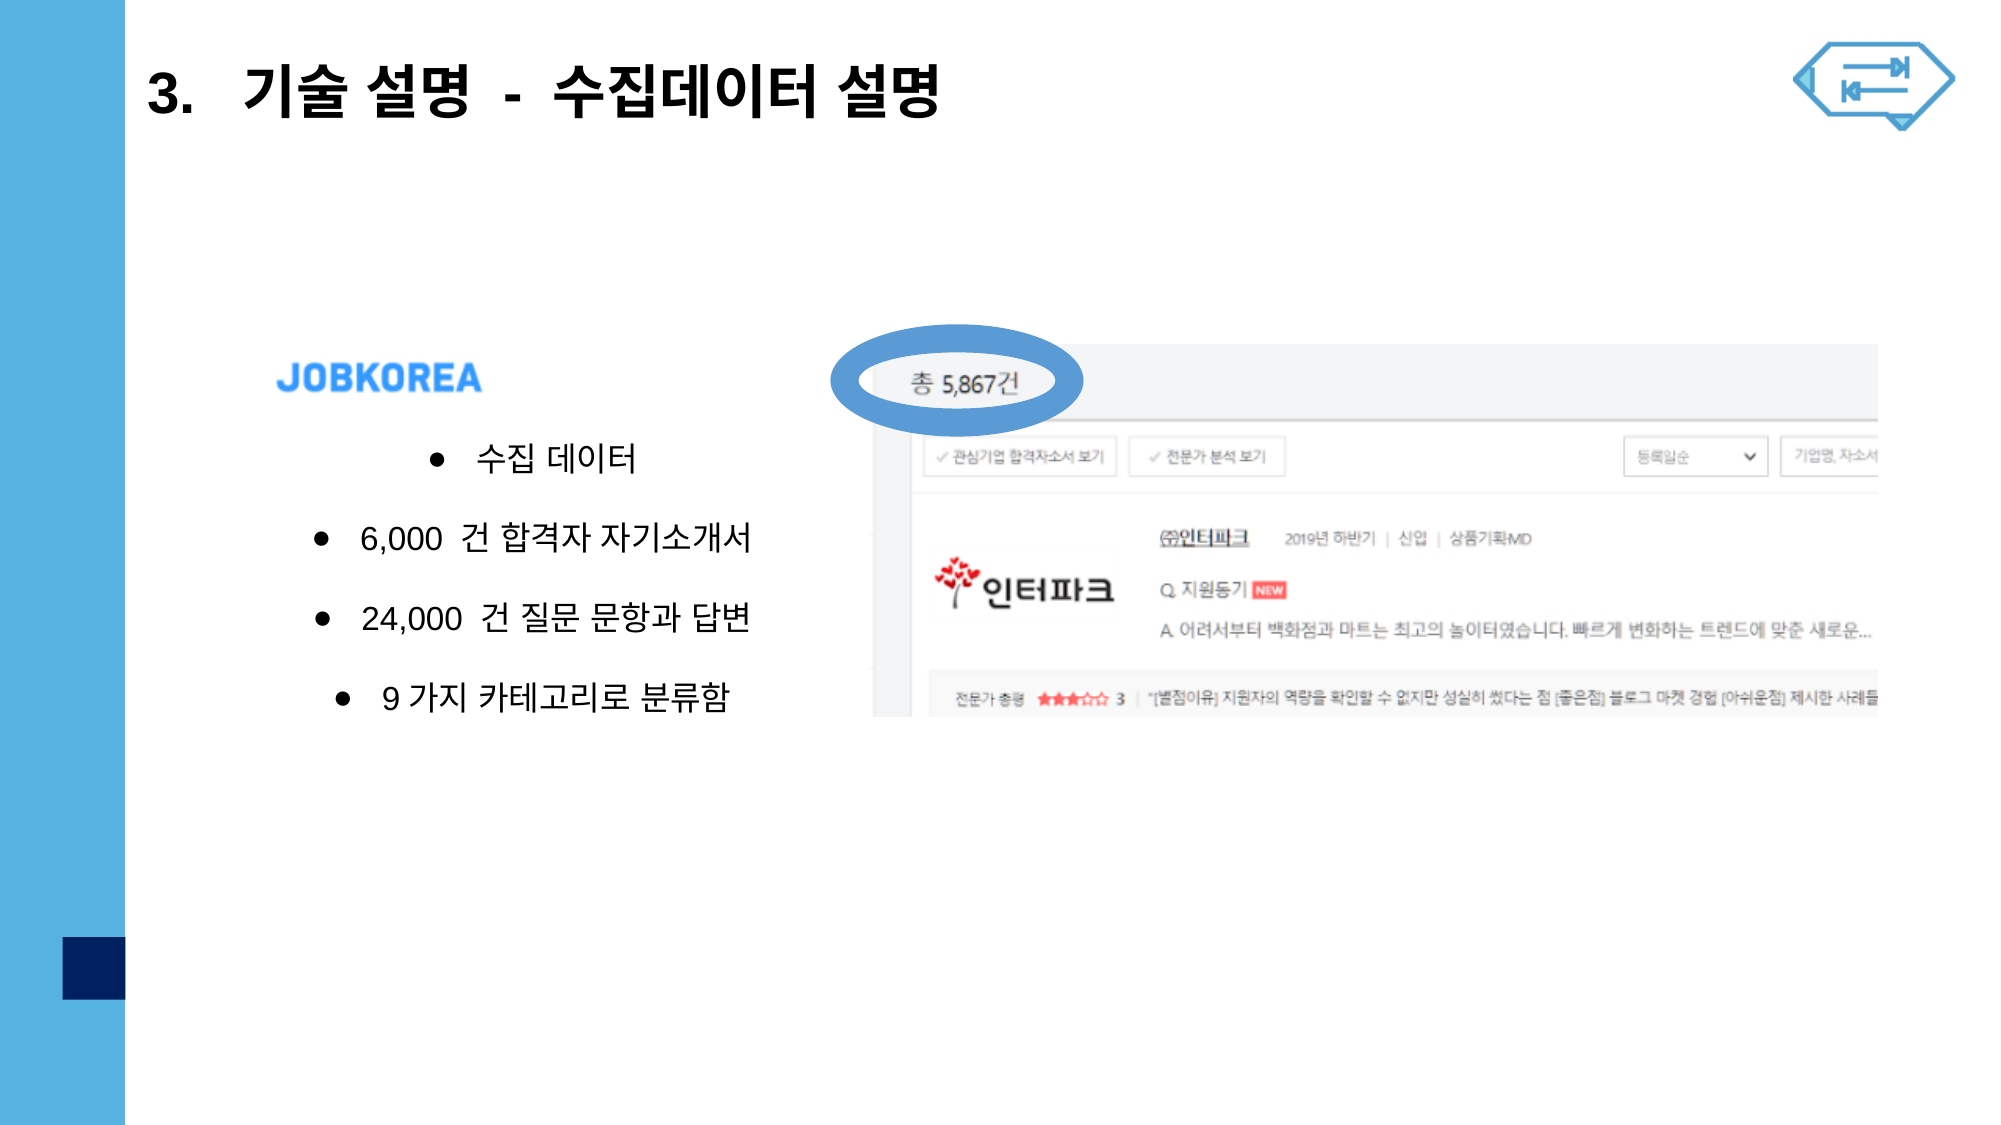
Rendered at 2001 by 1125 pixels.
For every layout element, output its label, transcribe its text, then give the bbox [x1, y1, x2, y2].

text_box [163, 333, 825, 729]
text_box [830, 259, 2000, 893]
text_box [62, 937, 126, 1000]
text_box [0, 0, 126, 1125]
picture [1793, 39, 1957, 136]
text_box 3. 기술 설명 - 수집데이터 설명 [106, 0, 959, 273]
